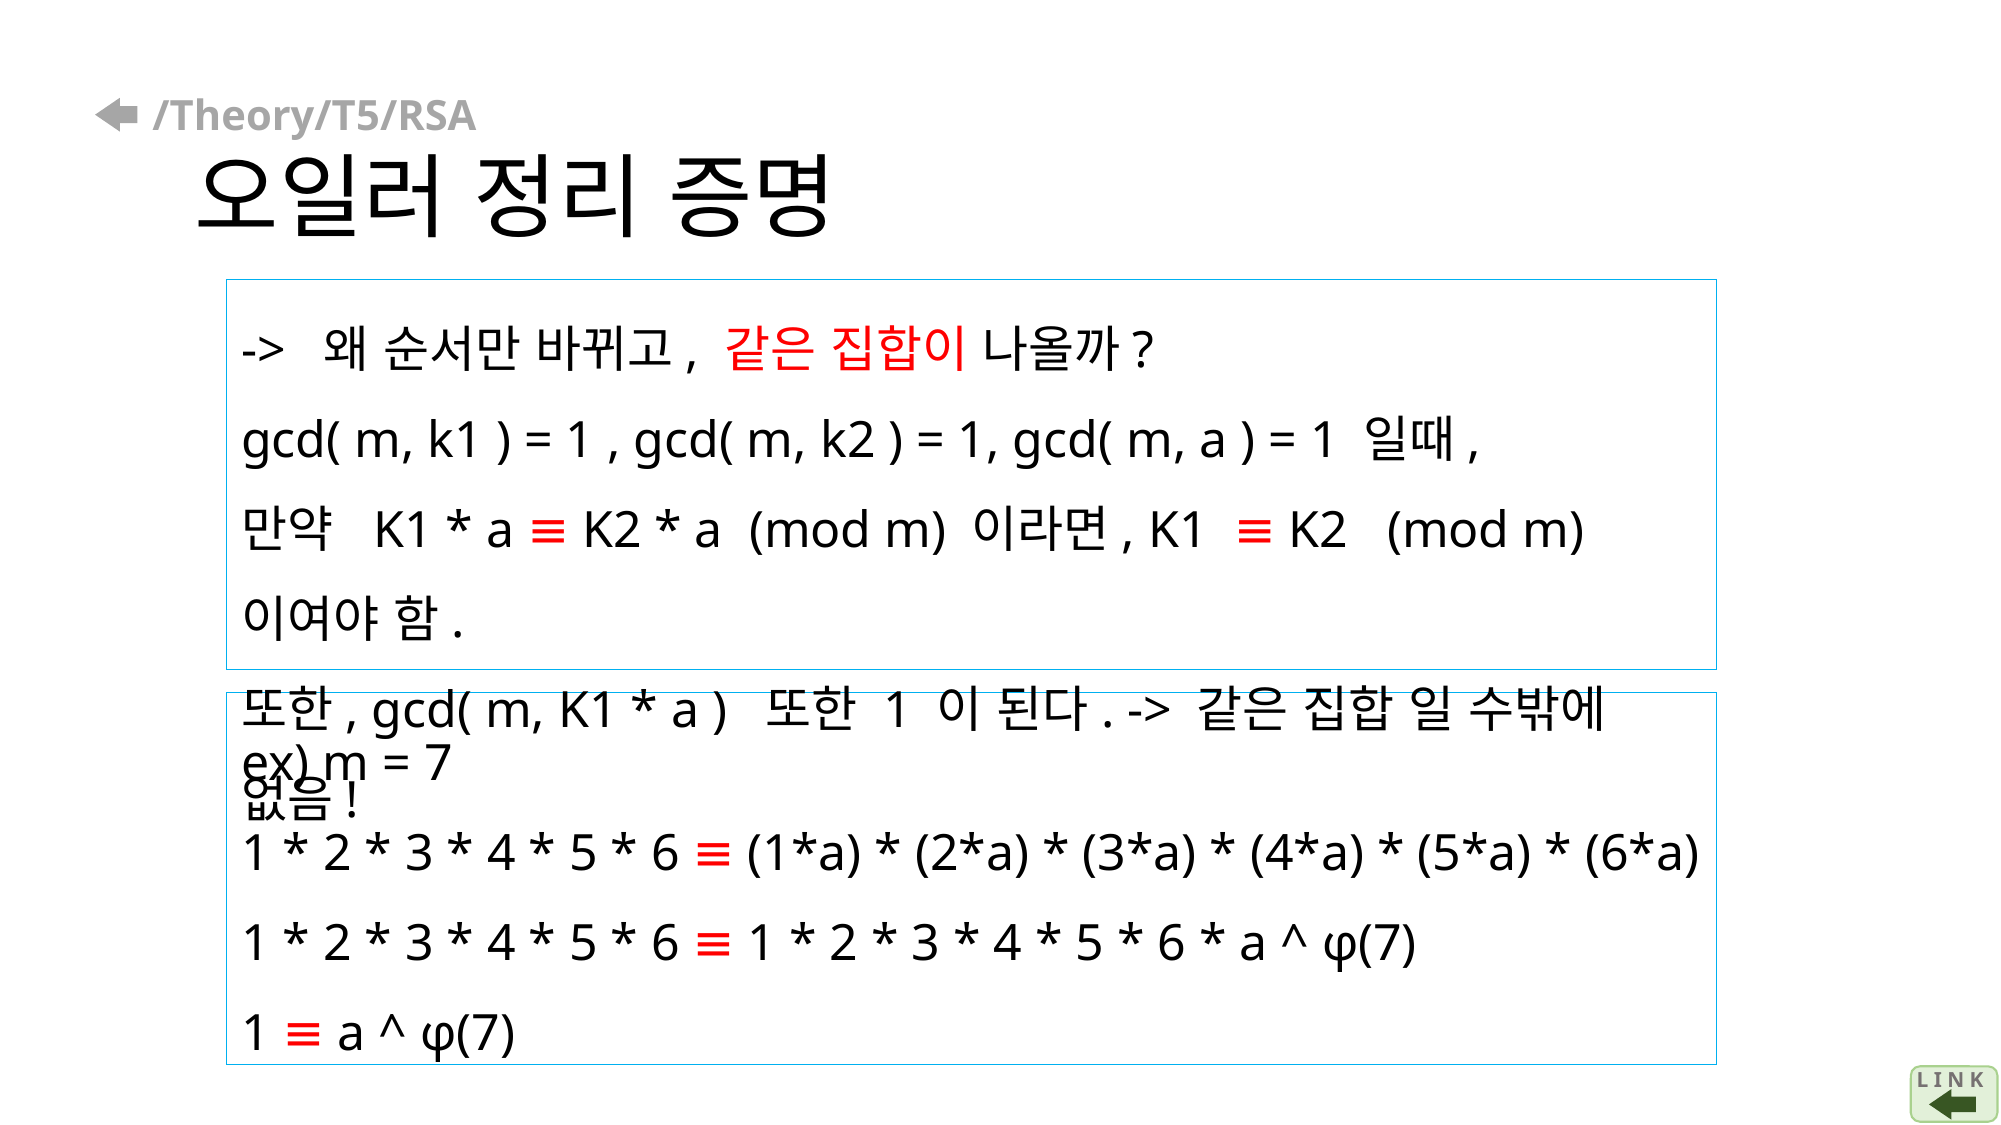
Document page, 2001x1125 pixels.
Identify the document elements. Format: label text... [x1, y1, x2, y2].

text_box ex) m = 7 1 * 2 * 3 * 4 * 5 * 6 ≡ (1*a) * (2*a) * (3*a) * (4*a) * (5*a) * (6*a) 1 * 2 * 3 * 4 * 5 * 6 ≡ 1 * 2 * 3 * 4 * 5 * 6 * a ^ φ(7) 1 ≡ a ^ φ(7) [226, 692, 1717, 1065]
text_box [1901, 1059, 2000, 1125]
text_box [93, 95, 139, 134]
text_box -> 왜 순서만 바뀌고, 같은 집합이 나올까? gcd( m, k1 ) = 1 , gcd( m, k2 ) = 1, gcd( m, a ) = 1 일때, 만약 K1 * a ≡ K2 * a (mod m) 이라면, K1 ≡ K2 (mod m) 이여야 함. 또한, gcd( m, K1 * a ) 또한 1 이 된다. -> 같은 집합 일 수밖에 없음! [226, 279, 1717, 670]
title /Theory/T5/RSA 오일러 정리 증명 [137, 59, 1863, 278]
